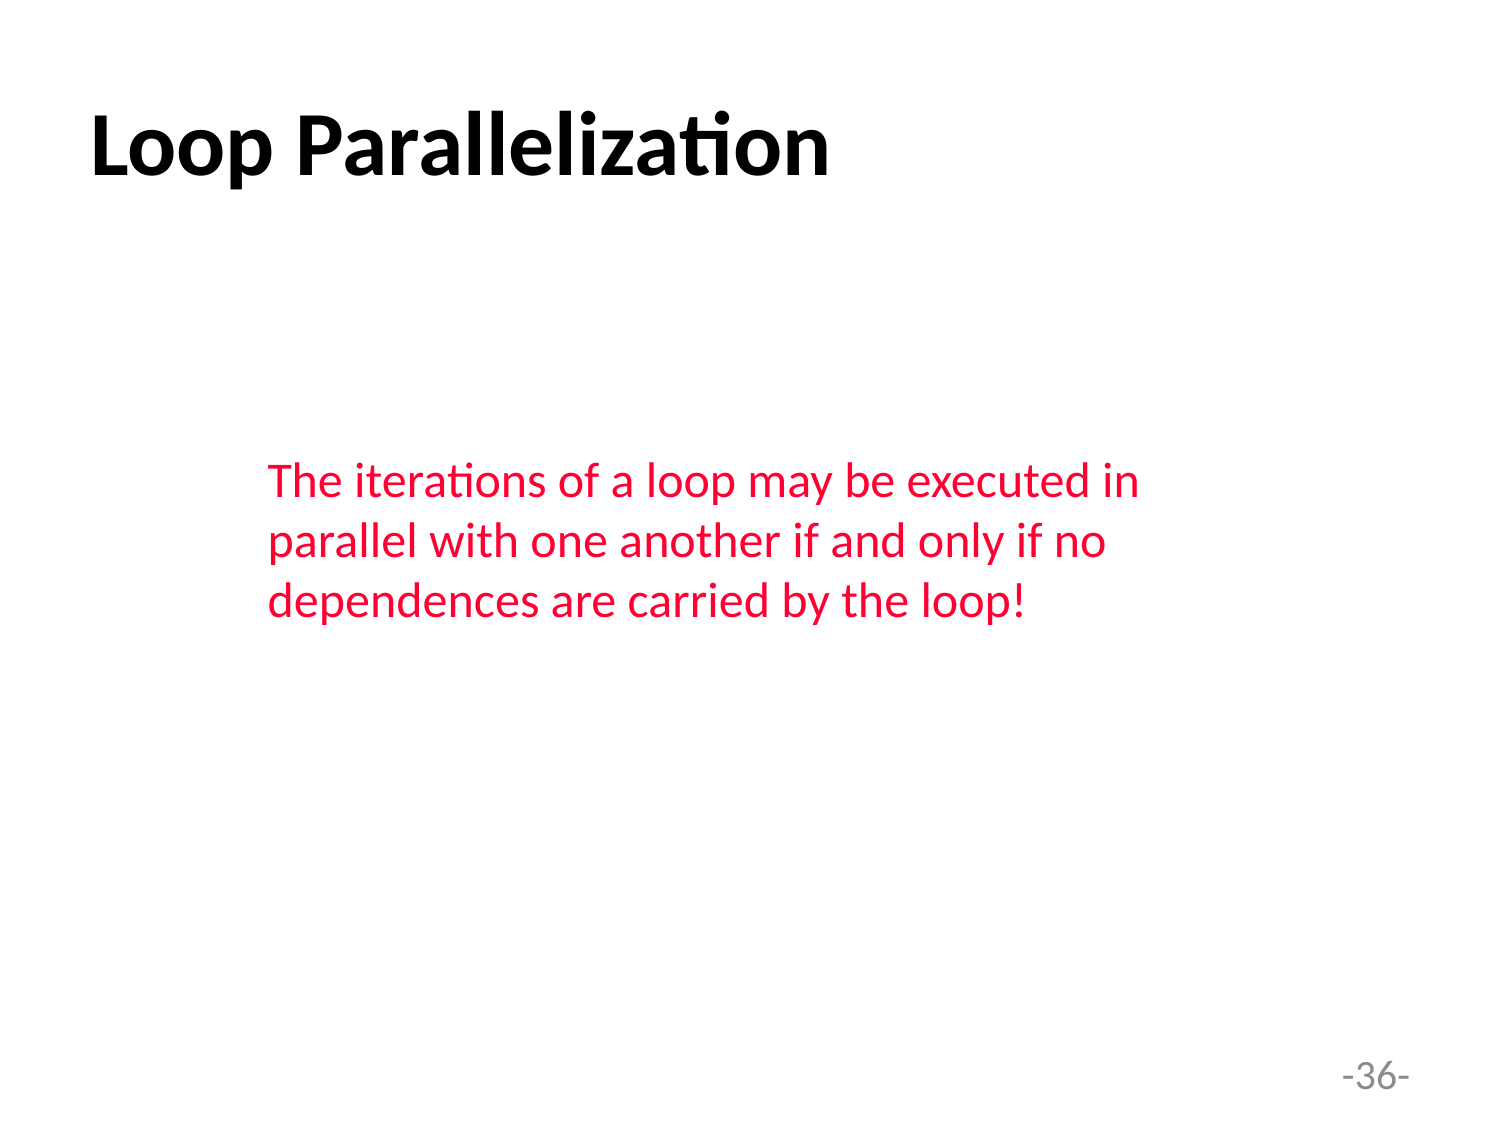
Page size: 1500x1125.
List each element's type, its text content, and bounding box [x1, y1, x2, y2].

list The iterations of a loop may be executed in parallel with one another if and only if no dependences are carried by the loop! [196, 440, 1294, 668]
title Loop Parallelization [75, 45, 1425, 233]
slide_number -36- [1074, 1042, 1425, 1103]
